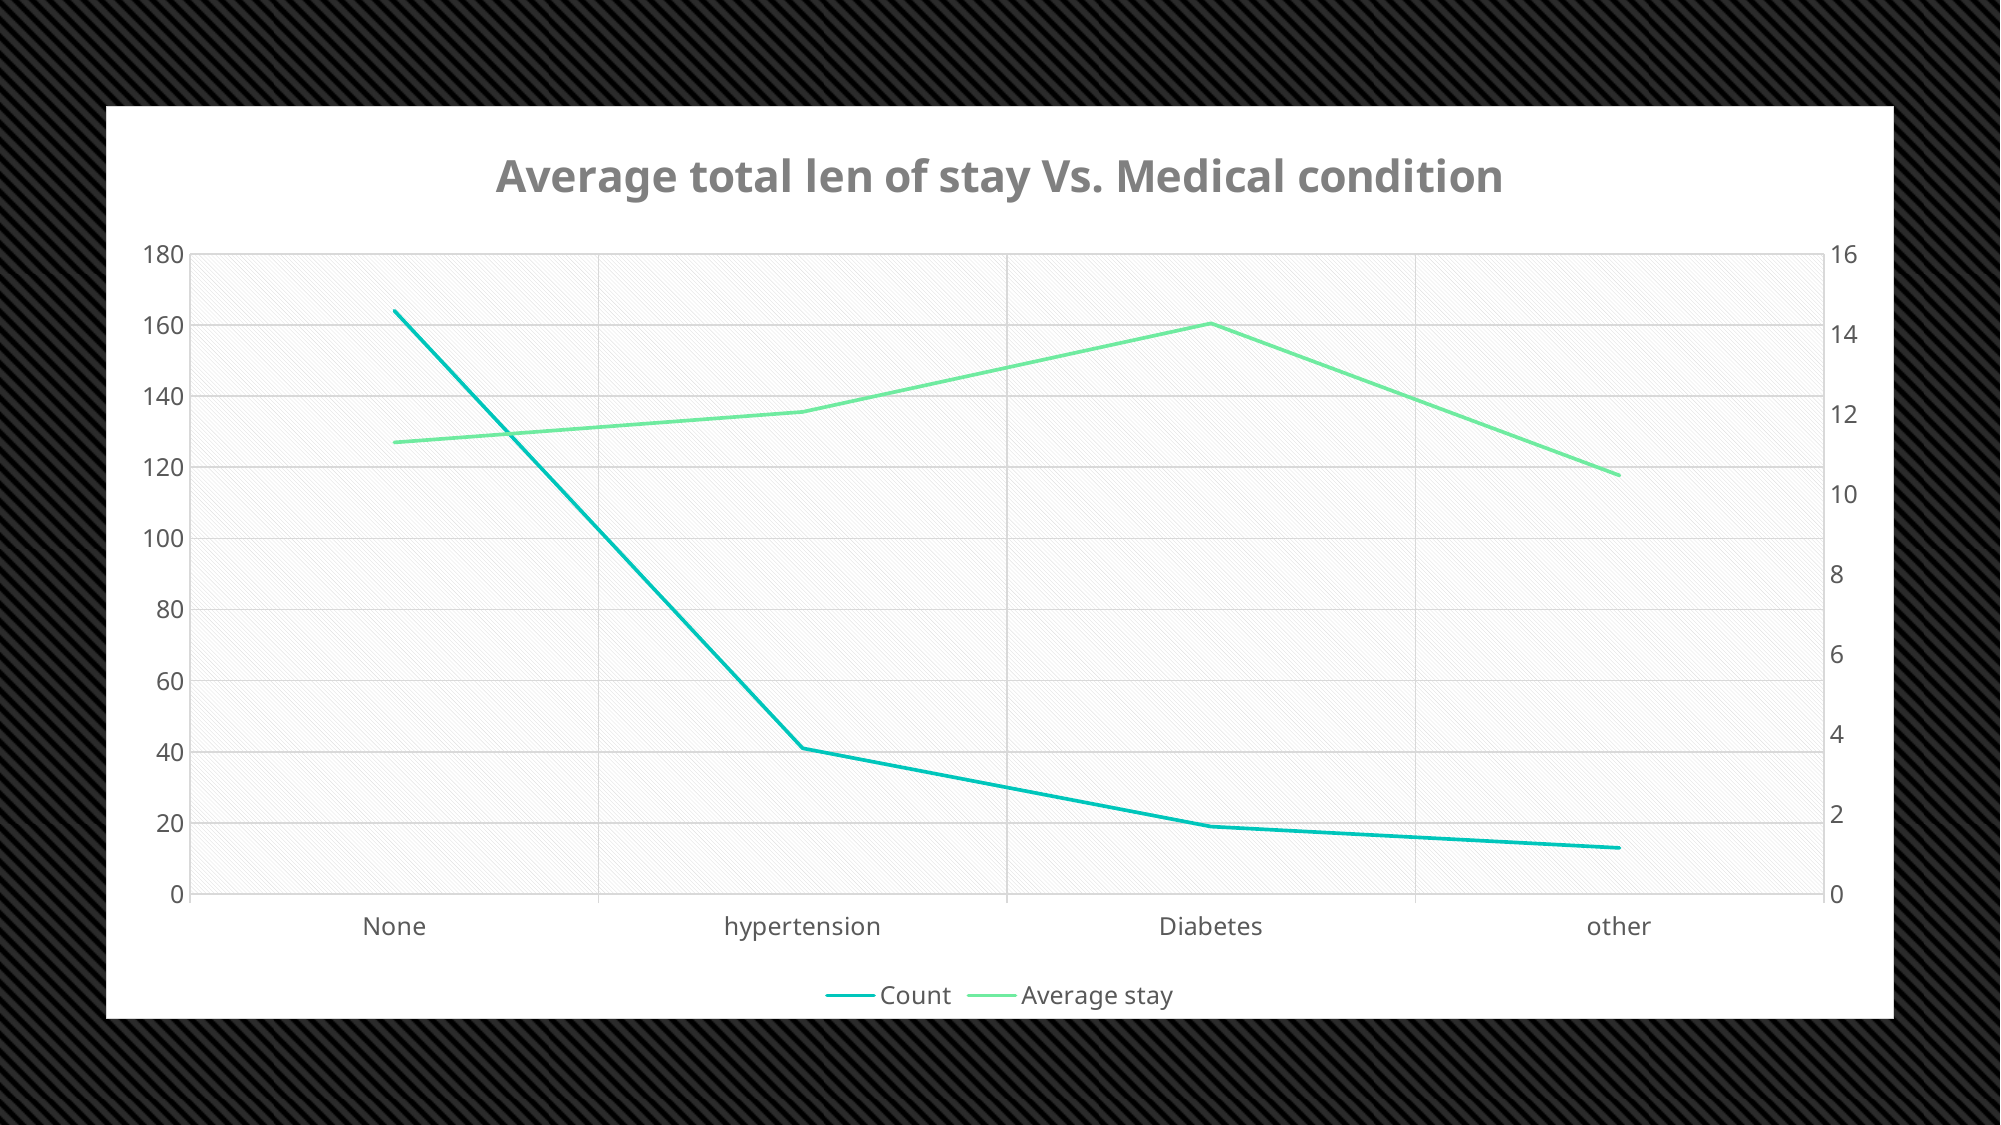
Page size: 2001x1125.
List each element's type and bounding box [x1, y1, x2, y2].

text_box [0, 0, 2000, 1125]
chart [105, 105, 1895, 1020]
